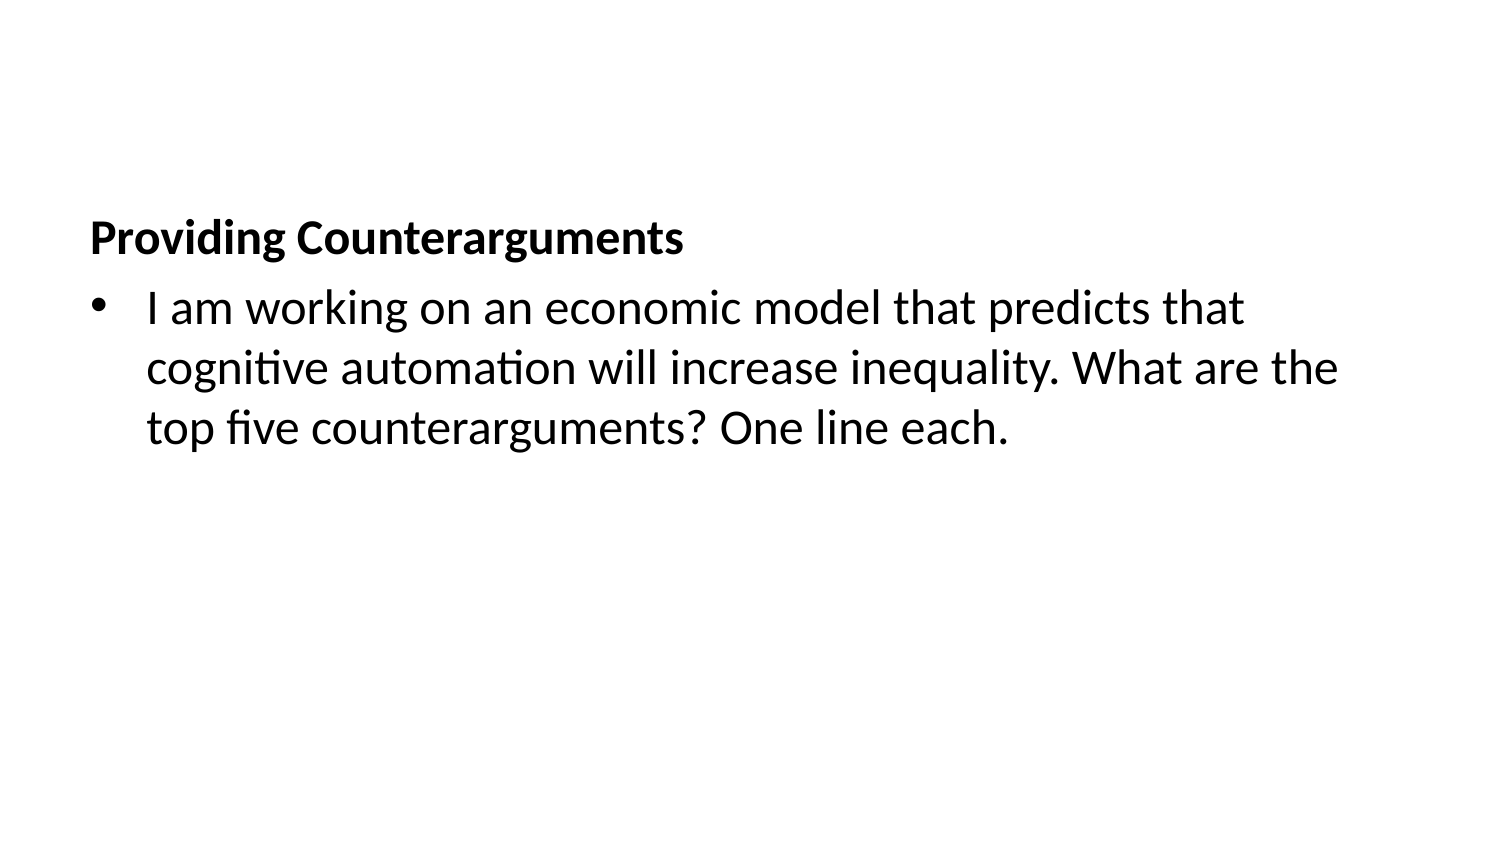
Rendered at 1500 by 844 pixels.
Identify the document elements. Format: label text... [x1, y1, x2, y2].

list Providing Counterarguments I am working on an economic model that predicts that cognitive automation will increase inequality. What are the top five counterarguments? One line each. [75, 196, 1425, 754]
